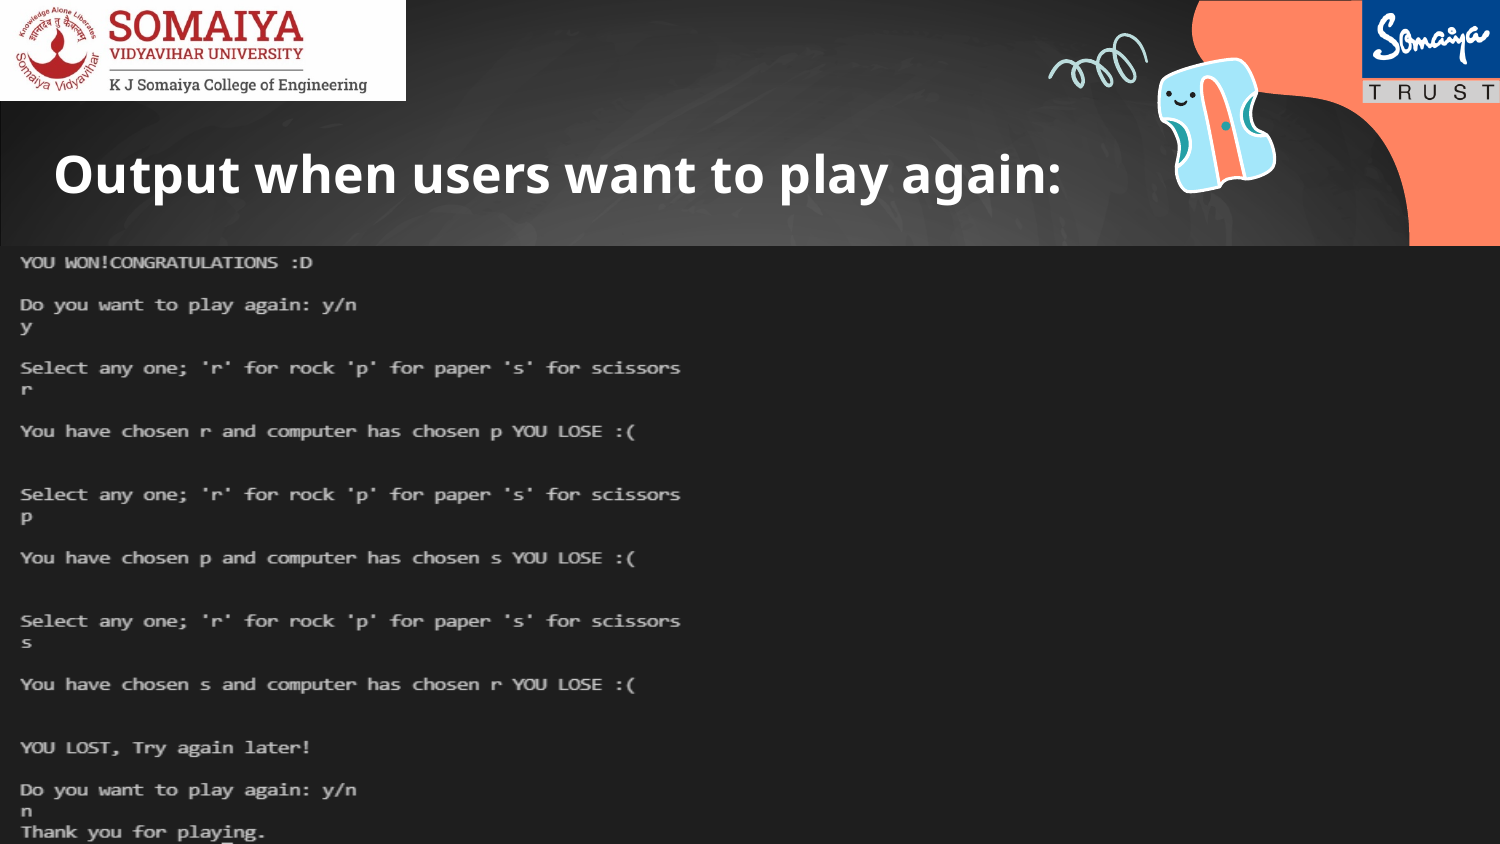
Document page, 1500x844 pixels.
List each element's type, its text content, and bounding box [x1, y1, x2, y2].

picture [1362, 0, 1500, 103]
title Output when users want to play again: [38, 126, 1318, 221]
picture [0, 0, 1500, 844]
